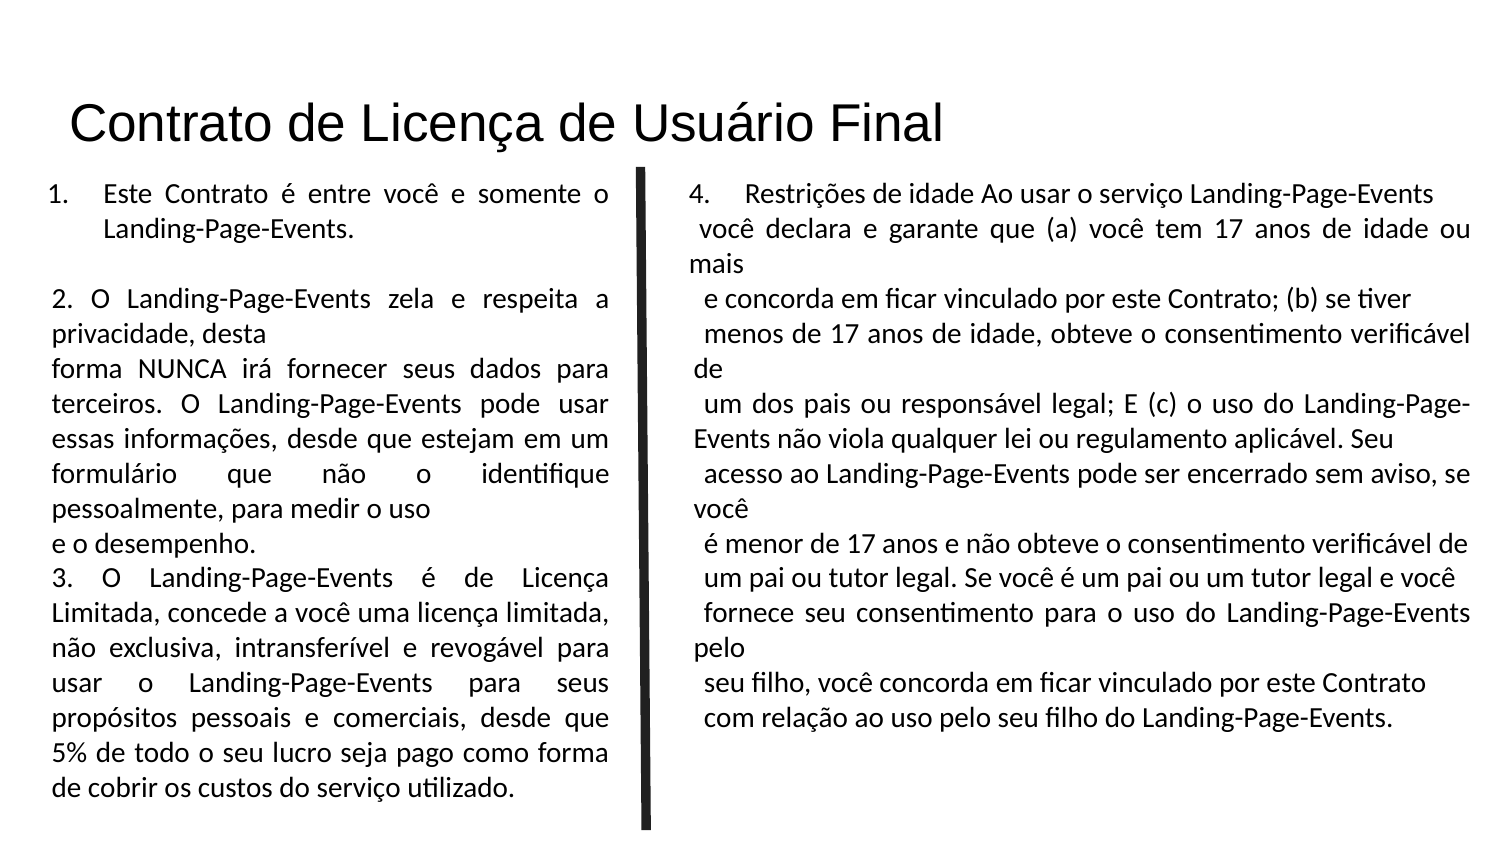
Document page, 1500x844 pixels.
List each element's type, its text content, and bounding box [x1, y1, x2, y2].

title Contrato de Licença de Usuário Final [54, 72, 1487, 167]
text_box Este Contrato é entre você e somente o Landing-Page-Events. 2. O Landing-Page-Events zela e respeita a privacidade, desta forma NUNCA irá fornecer seus dados para terceiros. O Landing-Page-Events pode usar essas informações, desde que estejam em um formulário que não o identifique pessoalmente, para medir o uso e o desempenho. 3. O Landing-Page-Events é de Licença Limitada, concede a você uma licença limitada, não exclusiva, intransferível e revogável para usar o Landing-Page-Events para seus propósitos pessoais e comerciais, desde que 5% de todo o seu lucro seja pago como forma de cobrir os custos do serviço utilizado. [32, 166, 625, 844]
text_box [640, 166, 647, 831]
text_box Restrições de idade Ao usar o serviço Landing-Page-Events você declara e garante que (a) você tem 17 anos de idade ou mais e concorda em ficar vinculado por este Contrato; (b) se tiver menos de 17 anos de idade, obteve o consentimento verificável de um dos pais ou responsável legal; E (c) o uso do Landing-Page-Events não viola qualquer lei ou regulamento aplicável. Seu acesso ao Landing-Page-Events pode ser encerrado sem aviso, se você é menor de 17 anos e não obteve o consentimento verificável de um pai ou tutor legal. Se você é um pai ou um tutor legal e você fornece seu consentimento para o uso do Landing-Page-Events pelo seu filho, você concorda em ficar vinculado por este Contrato com relação ao uso pelo seu filho do Landing-Page-Events. [674, 166, 1486, 776]
